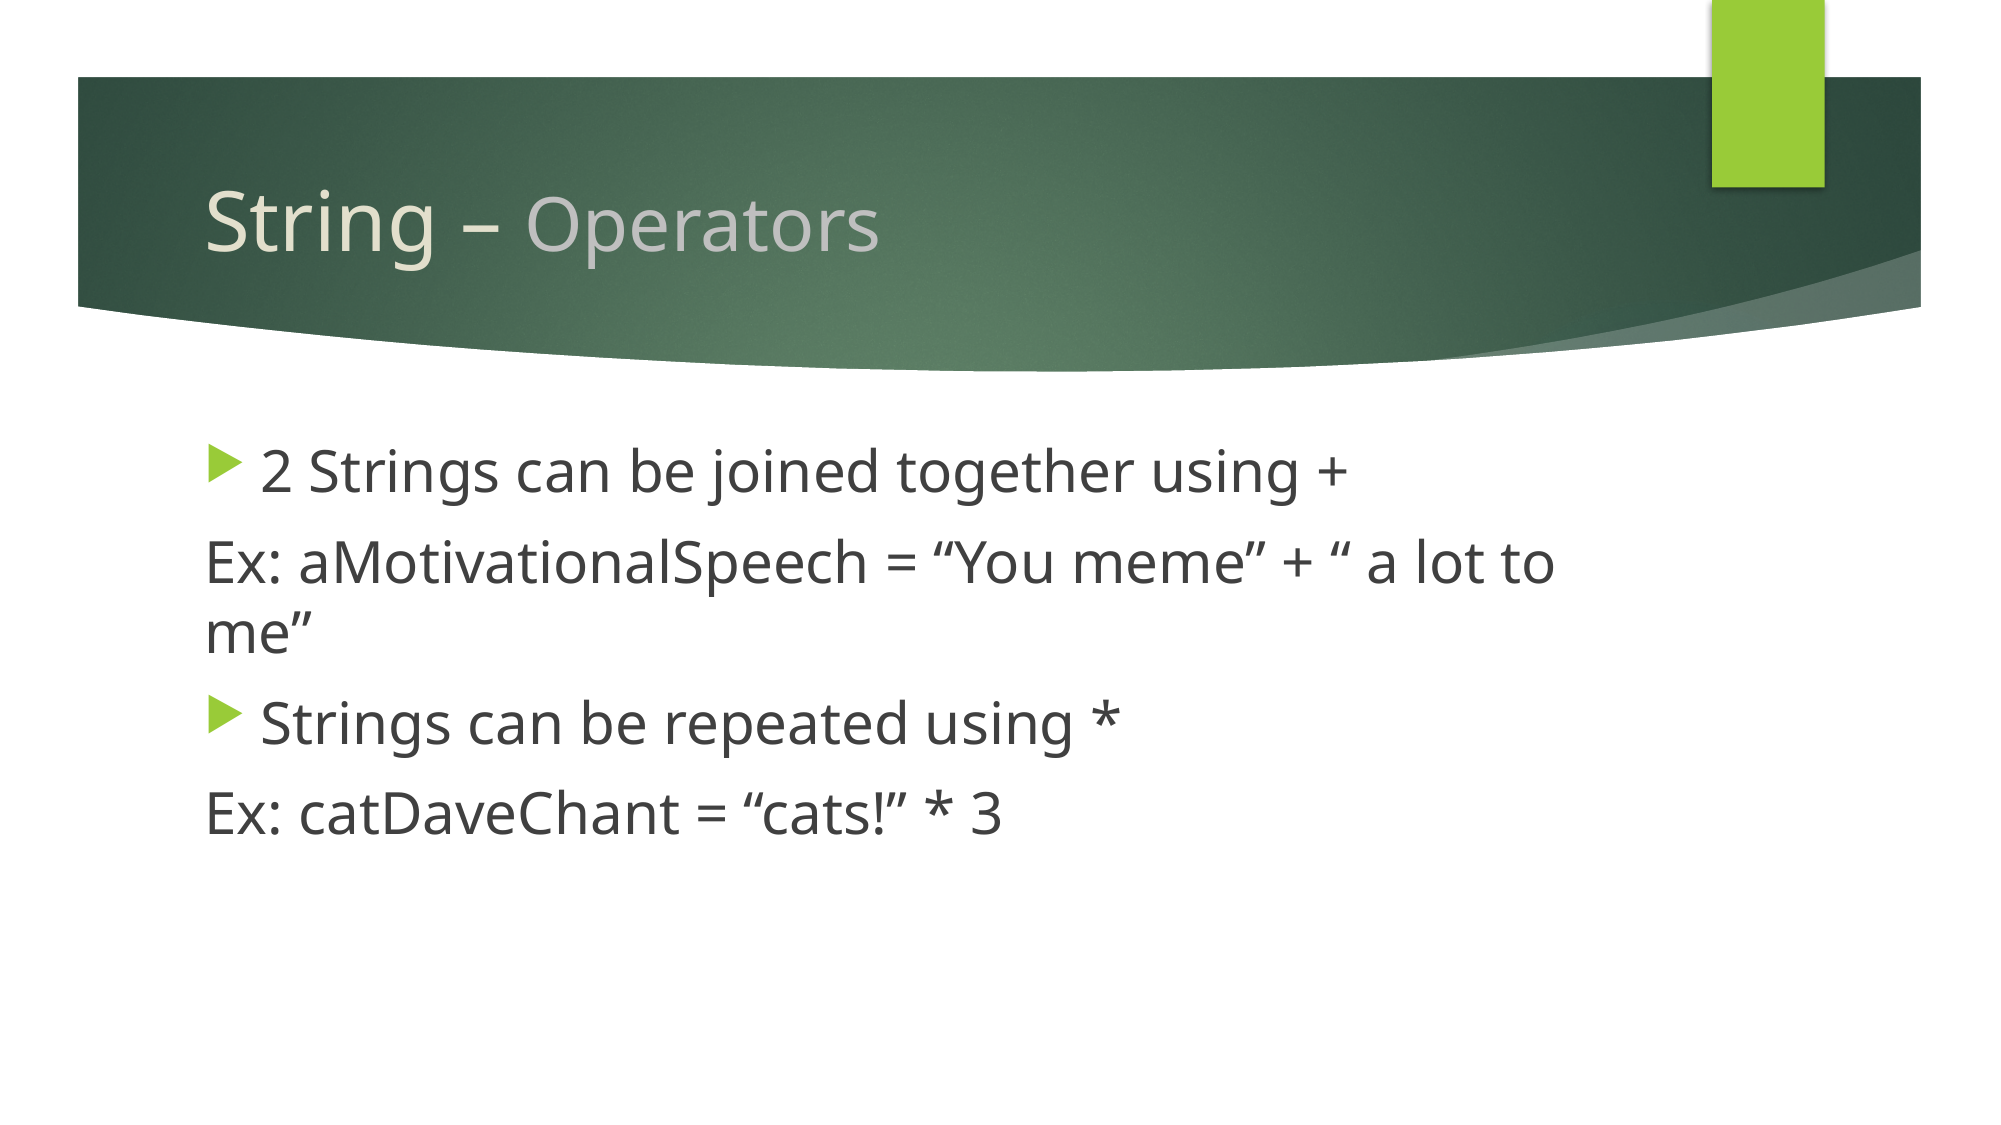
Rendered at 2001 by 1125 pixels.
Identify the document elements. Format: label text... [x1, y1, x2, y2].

title String – Operators [189, 159, 1638, 276]
list 2 Strings can be joined together using + Ex: aMotivationalSpeech = “You meme” + “ a lot to me” Strings can be repeated using * Ex: catDaveChant = “cats!” * 3 [189, 427, 1638, 988]
